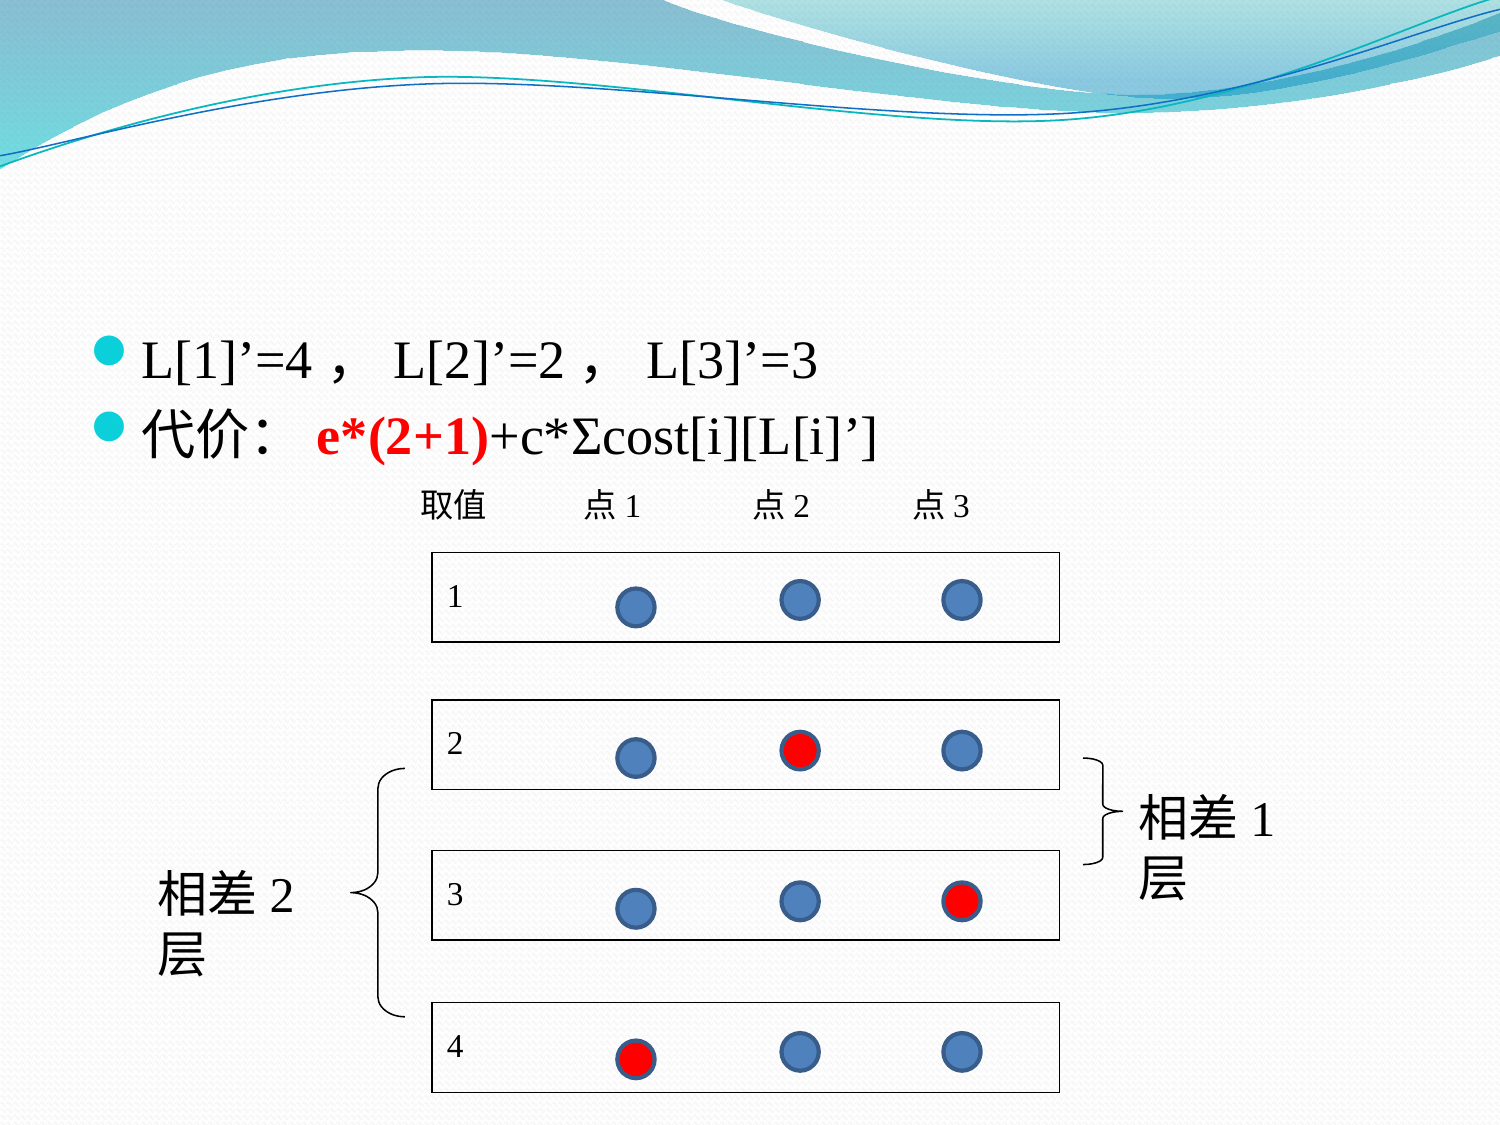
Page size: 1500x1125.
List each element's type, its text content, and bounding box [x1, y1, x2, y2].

list 考虑用流量限制为k的最大费用最大流来做 先离散化 每个端点建立一个结点，并增加S和T [1342, 479, 1347, 1038]
list 考虑用流量限制为k的最大费用最大流来做 先离散化 每个端点建立一个结点，并增加S和T [136, 479, 142, 1038]
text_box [142, 476, 1342, 1093]
list L[1]’=4，L[2]’=2，L[3]’=3 代价：e*(2+1)+c*Σcost[i][L[i]’] [75, 317, 1425, 1038]
